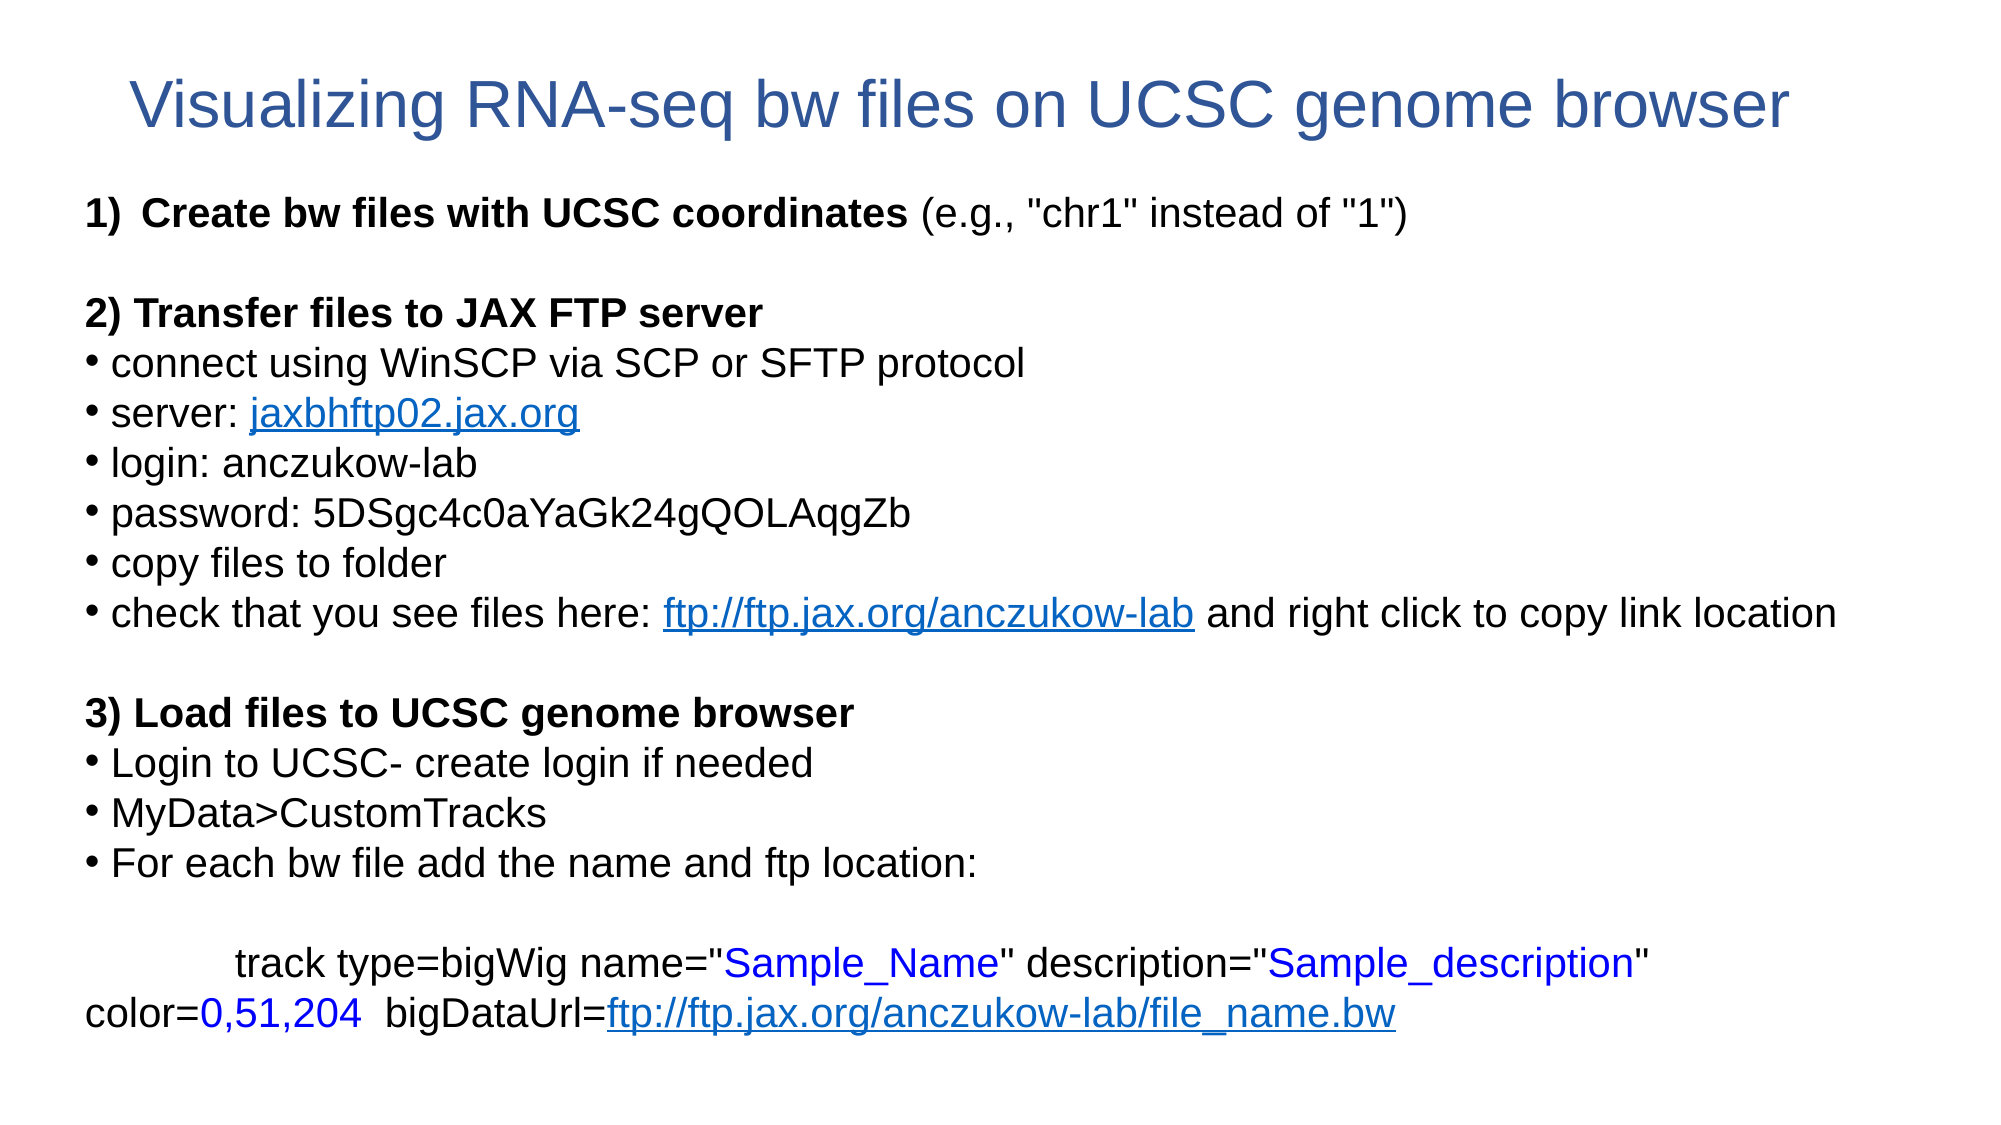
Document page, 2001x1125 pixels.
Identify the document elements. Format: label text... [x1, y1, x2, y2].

text_box Create bw files with UCSC coordinates (e.g., "chr1" instead of "1") 2) Transfer files to JAX FTP server connect using WinSCP via SCP or SFTP protocol server: jaxbhftp02.jax.org login: anczukow-lab password: 5DSgc4c0aYaGk24gQOLAqgZb copy files to folder check that you see files here: ftp://ftp.jax.org/anczukow-lab and right click to copy link location 3) Load files to UCSC genome browser Login to UCSC- create login if needed MyData>CustomTracks For each bw file add the name and ftp location: track type=bigWig name="Sample_Name" description="Sample_description" color=0,51,204 bigDataUrl=ftp://ftp.jax.org/anczukow-lab/file_name.bw [70, 177, 1953, 1093]
text_box Visualizing RNA-seq bw files on UCSC genome browser [0, 53, 1963, 148]
